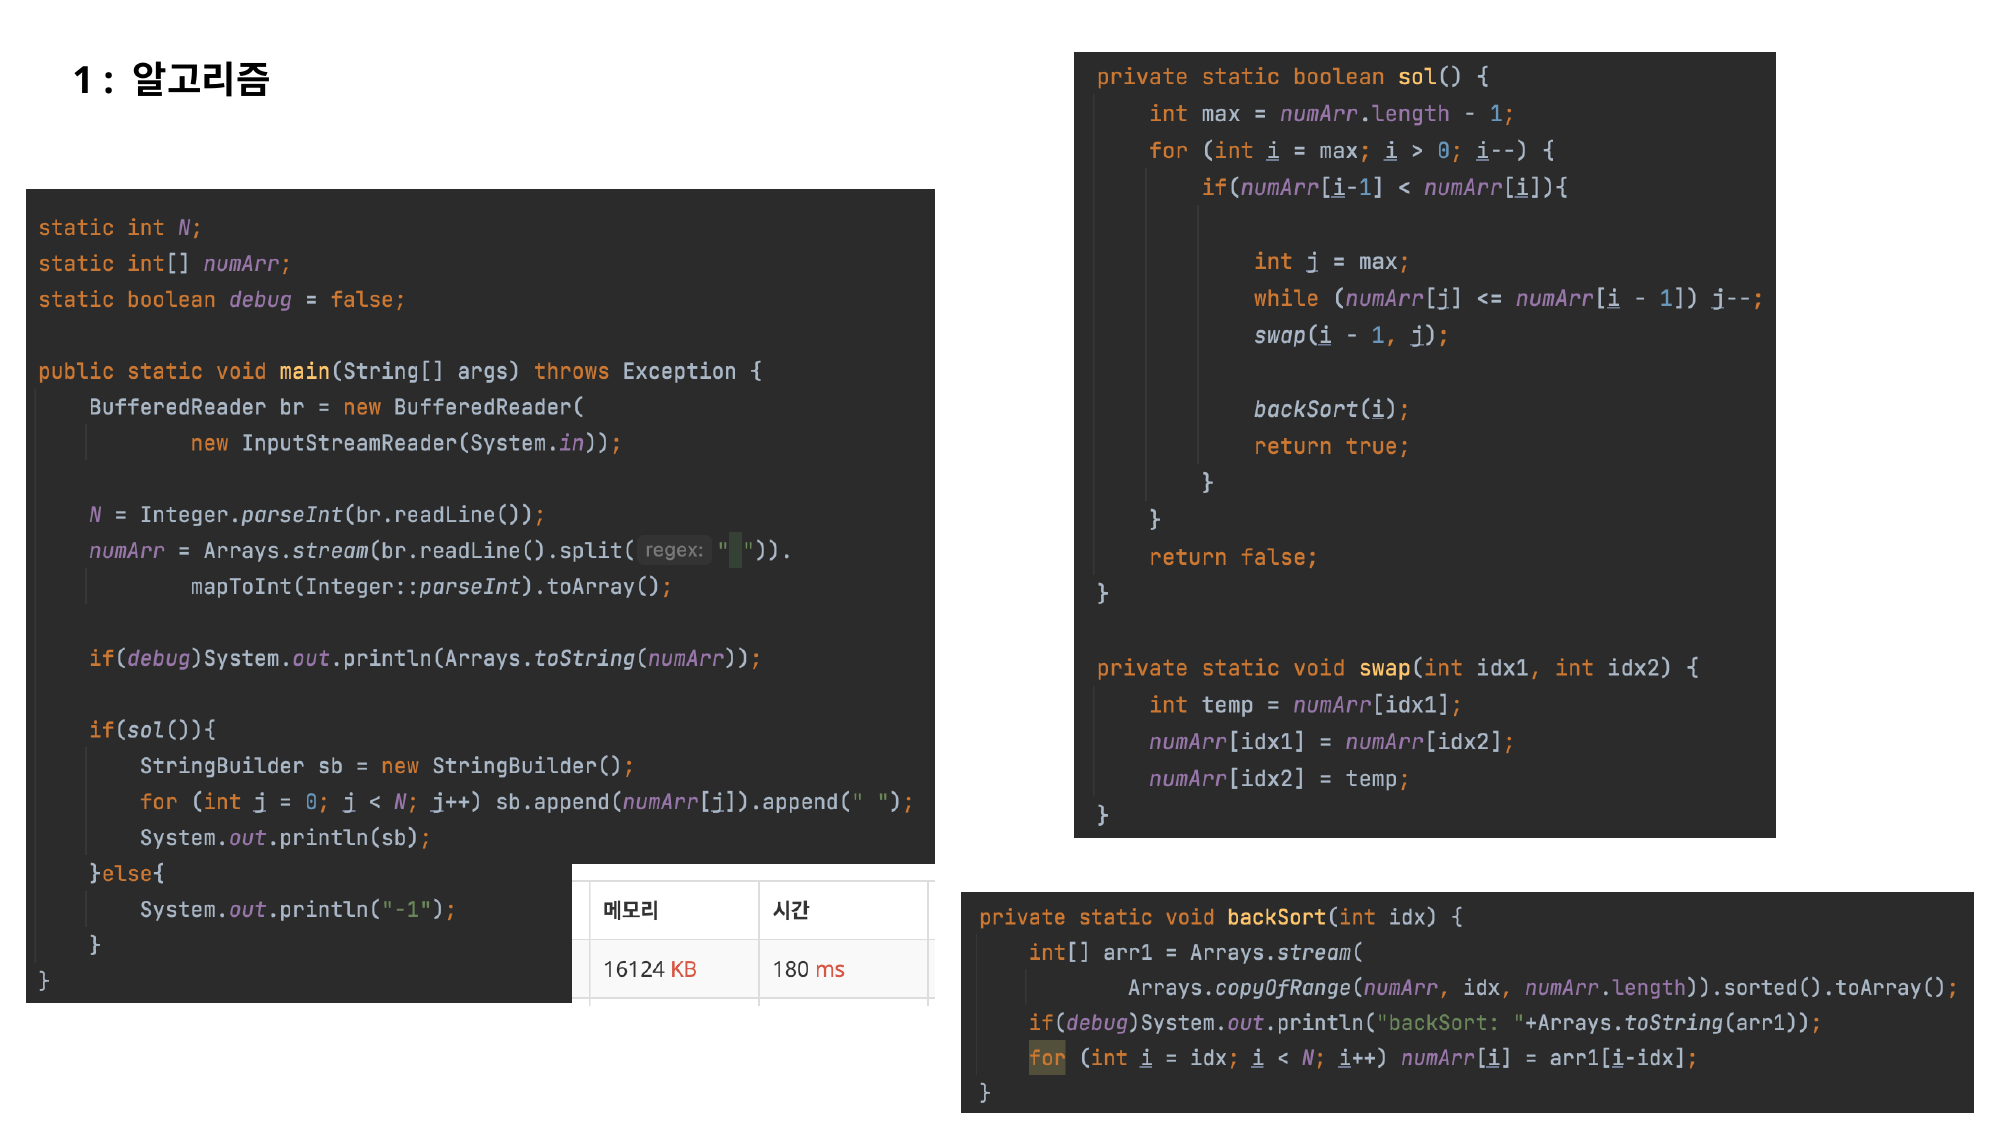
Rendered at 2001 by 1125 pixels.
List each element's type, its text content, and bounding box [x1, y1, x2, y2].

picture [961, 892, 1974, 1113]
text_box 1 : 알고리즘 [57, 48, 286, 109]
picture [1074, 52, 1776, 838]
picture [26, 189, 935, 1006]
